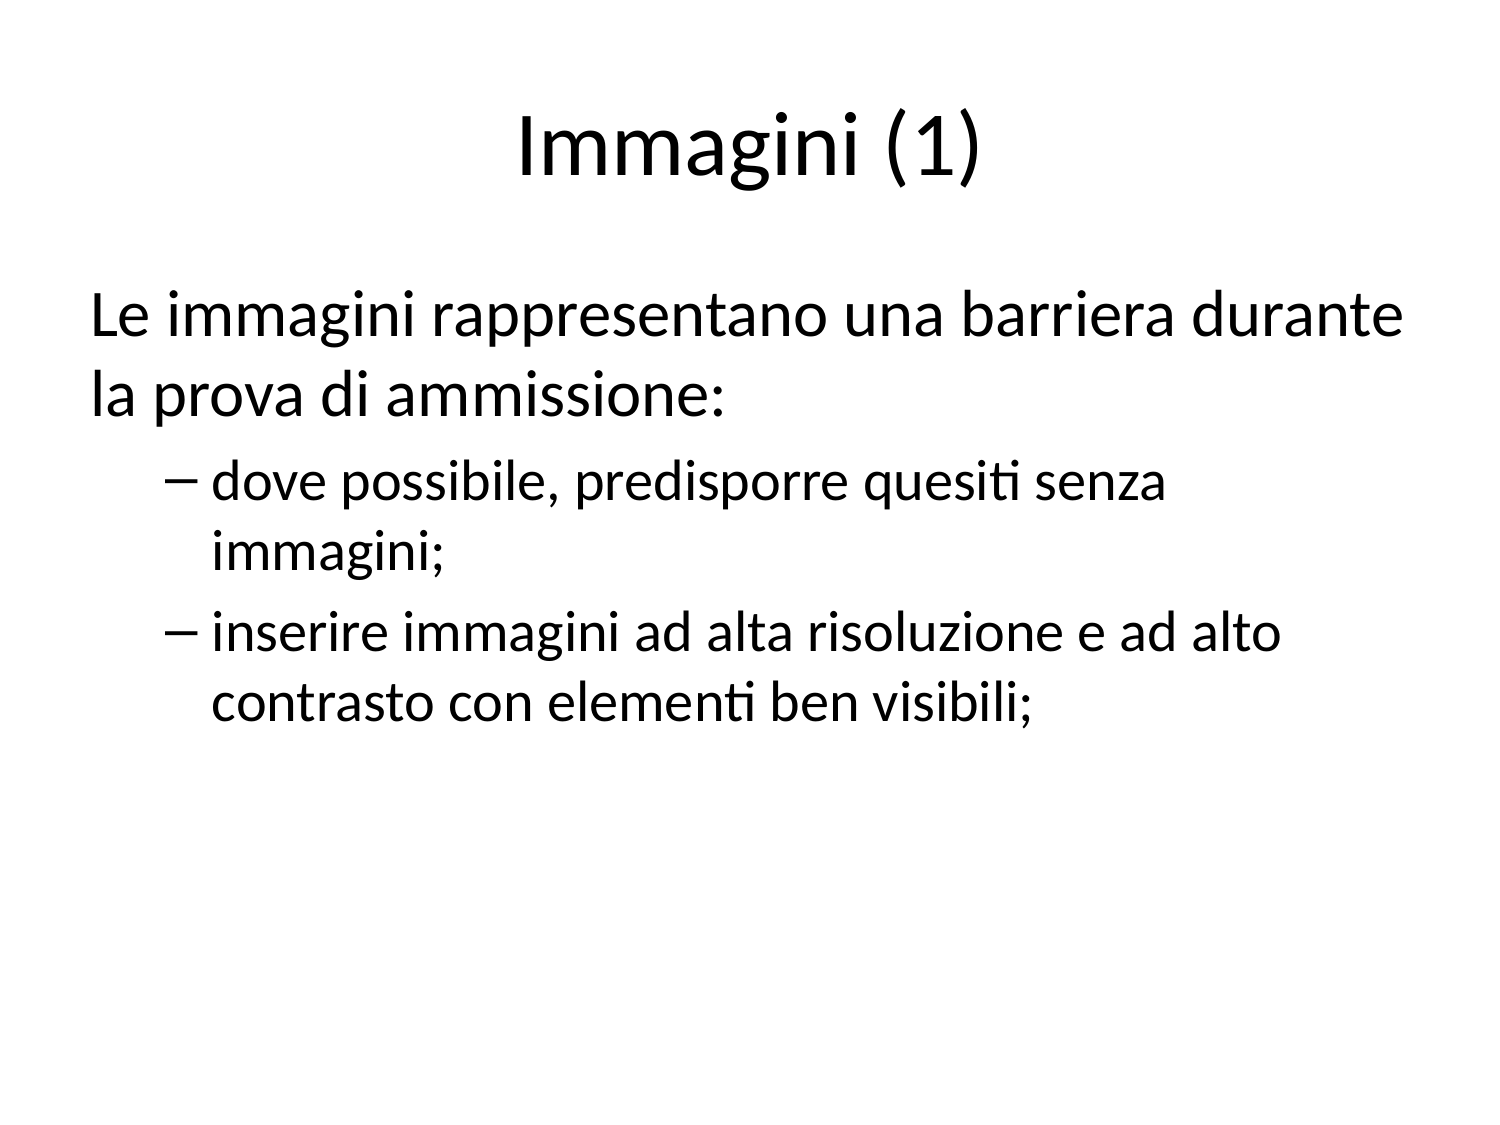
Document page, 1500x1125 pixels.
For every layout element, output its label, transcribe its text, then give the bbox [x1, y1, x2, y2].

list Le immagini rappresentano una barriera durante la prova di ammissione: dove possibile, predisporre quesiti senza immagini; inserire immagini ad alta risoluzione e ad alto contrasto con elementi ben visibili; [75, 262, 1425, 1005]
title Immagini (1) [75, 45, 1425, 233]
